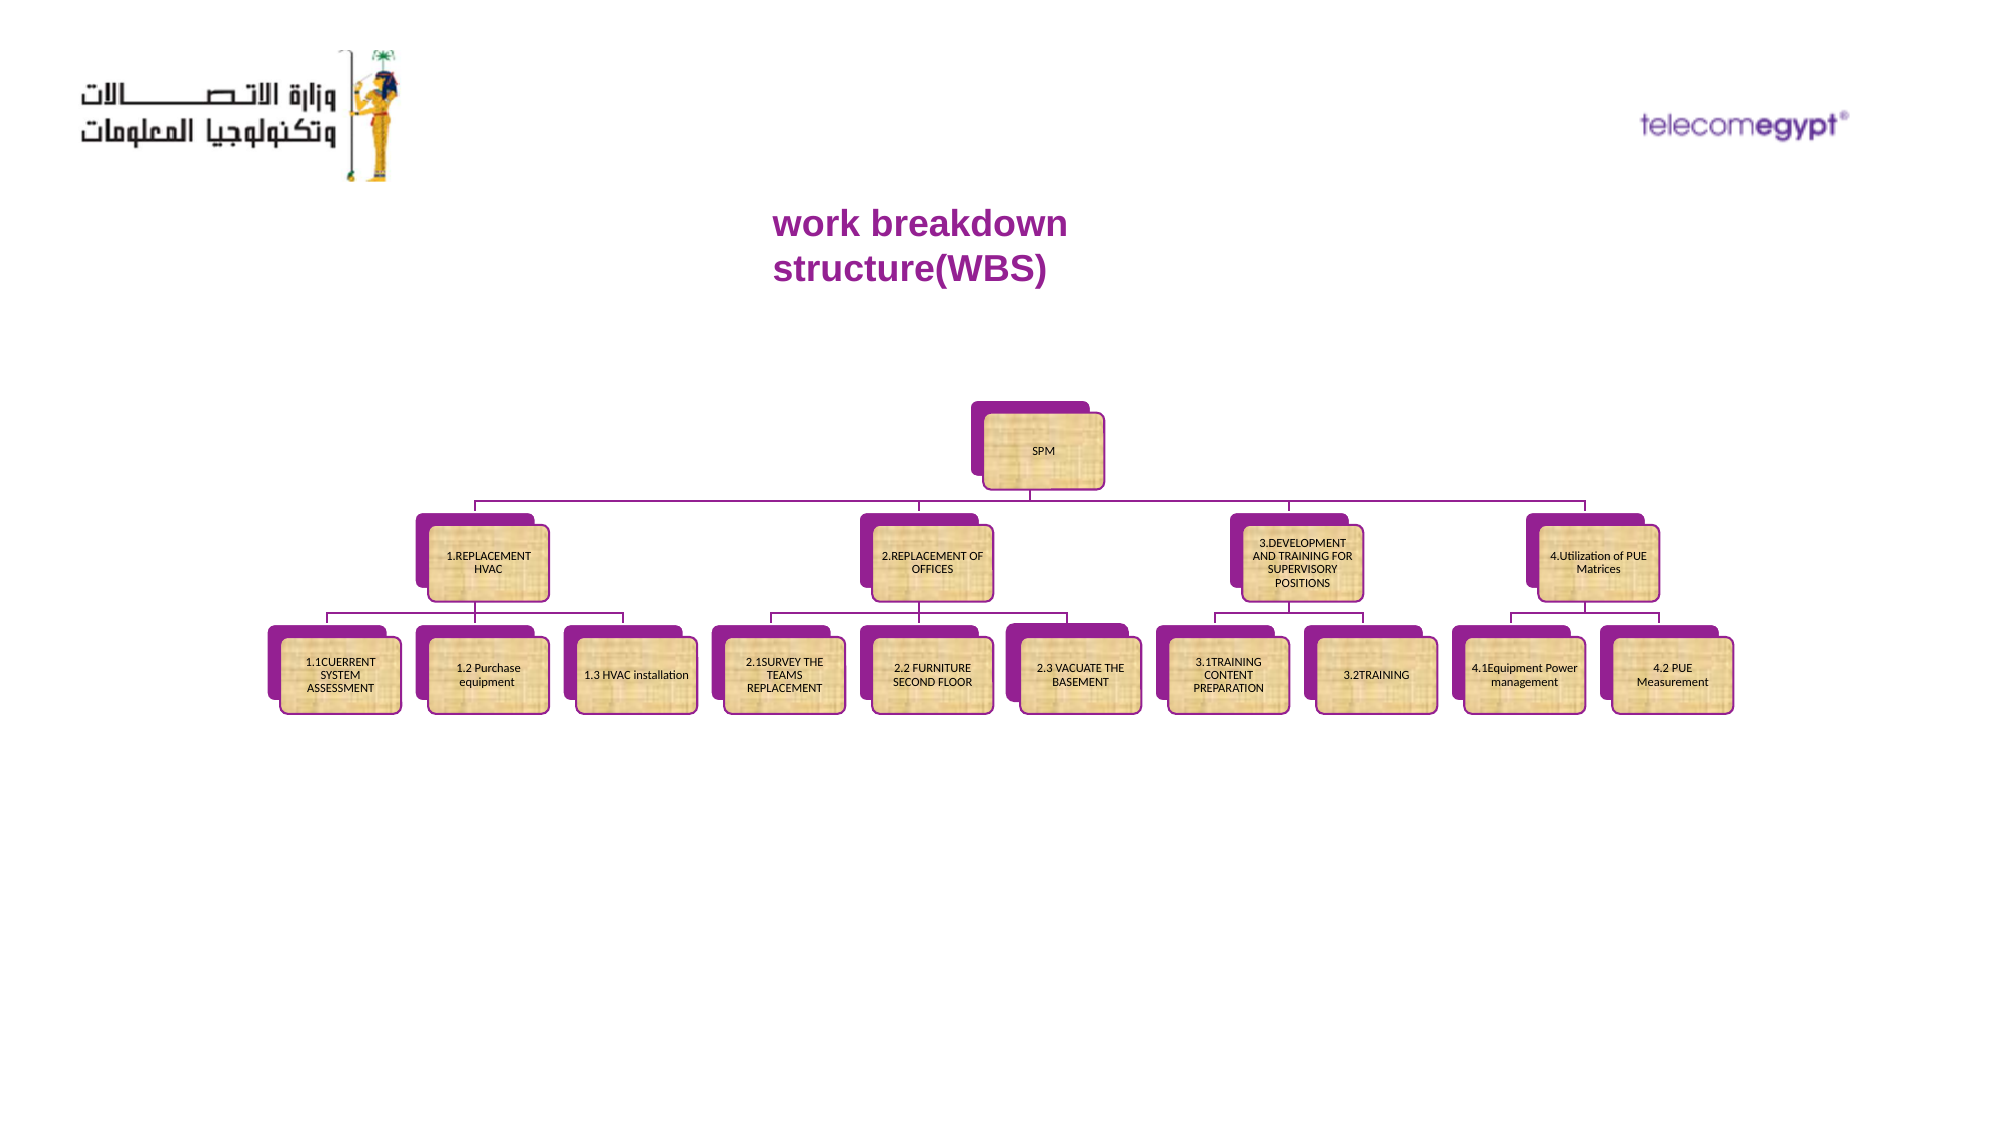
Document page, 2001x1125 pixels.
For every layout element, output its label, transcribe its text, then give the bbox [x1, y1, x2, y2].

picture [76, 50, 421, 187]
text_box work breakdown structure(WBS) [757, 190, 1321, 296]
picture [1586, 78, 1876, 159]
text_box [266, 399, 1734, 715]
